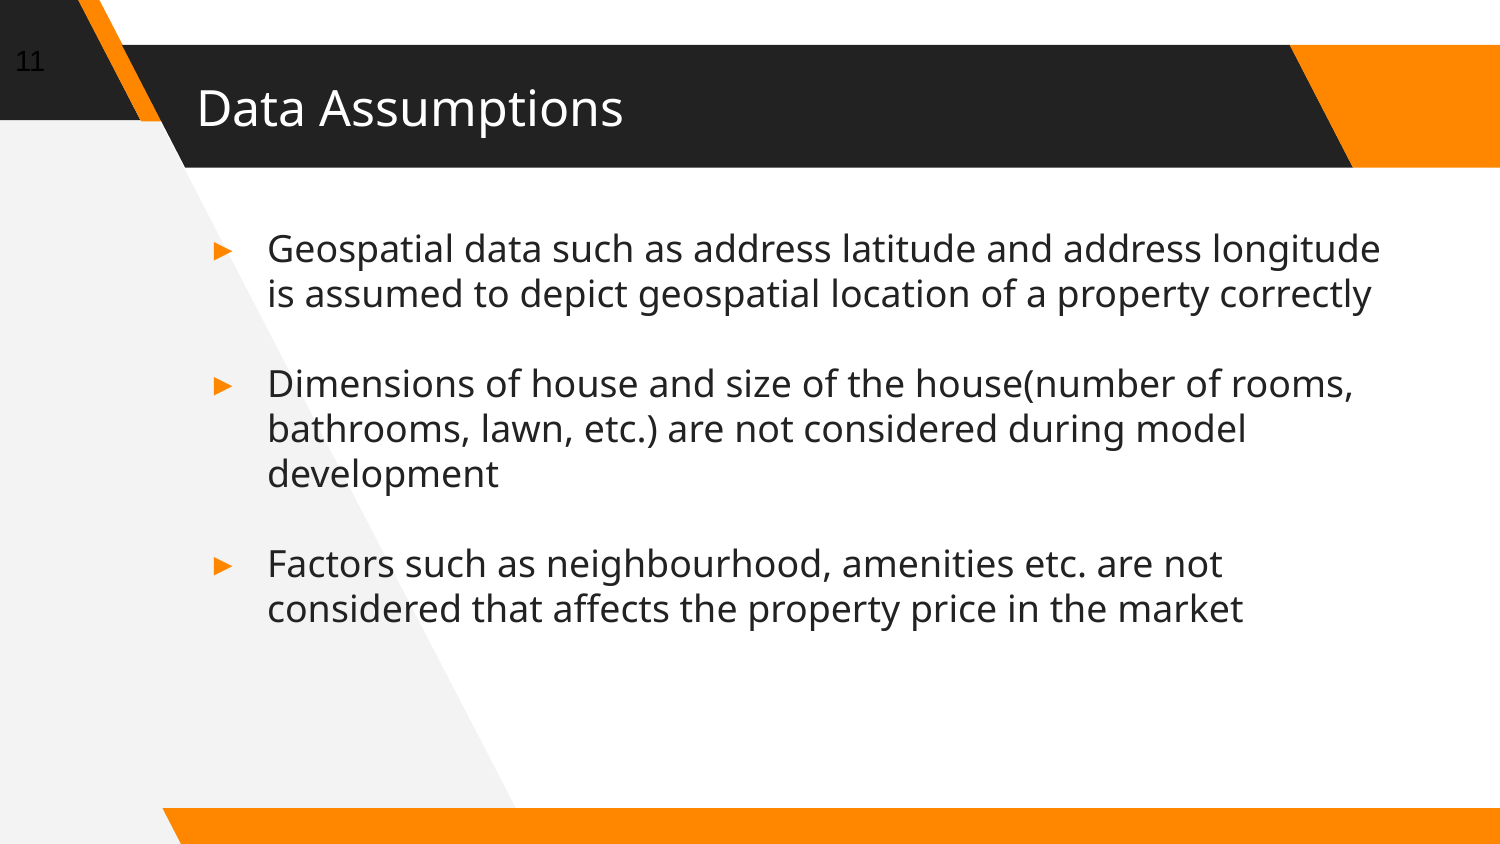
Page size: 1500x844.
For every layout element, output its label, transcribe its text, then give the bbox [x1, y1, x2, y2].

title Data Assumptions [181, 45, 1285, 169]
slide_number 11 [0, 0, 98, 121]
list Geospatial data such as address latitude and address longitude is assumed to depict geospatial location of a property correctly Dimensions of house and size of the house(number of rooms, bathrooms, lawn, etc.) are not considered during model development Factors such as neighbourhood, amenities etc. are not considered that affects the property price in the market [181, 209, 1425, 808]
